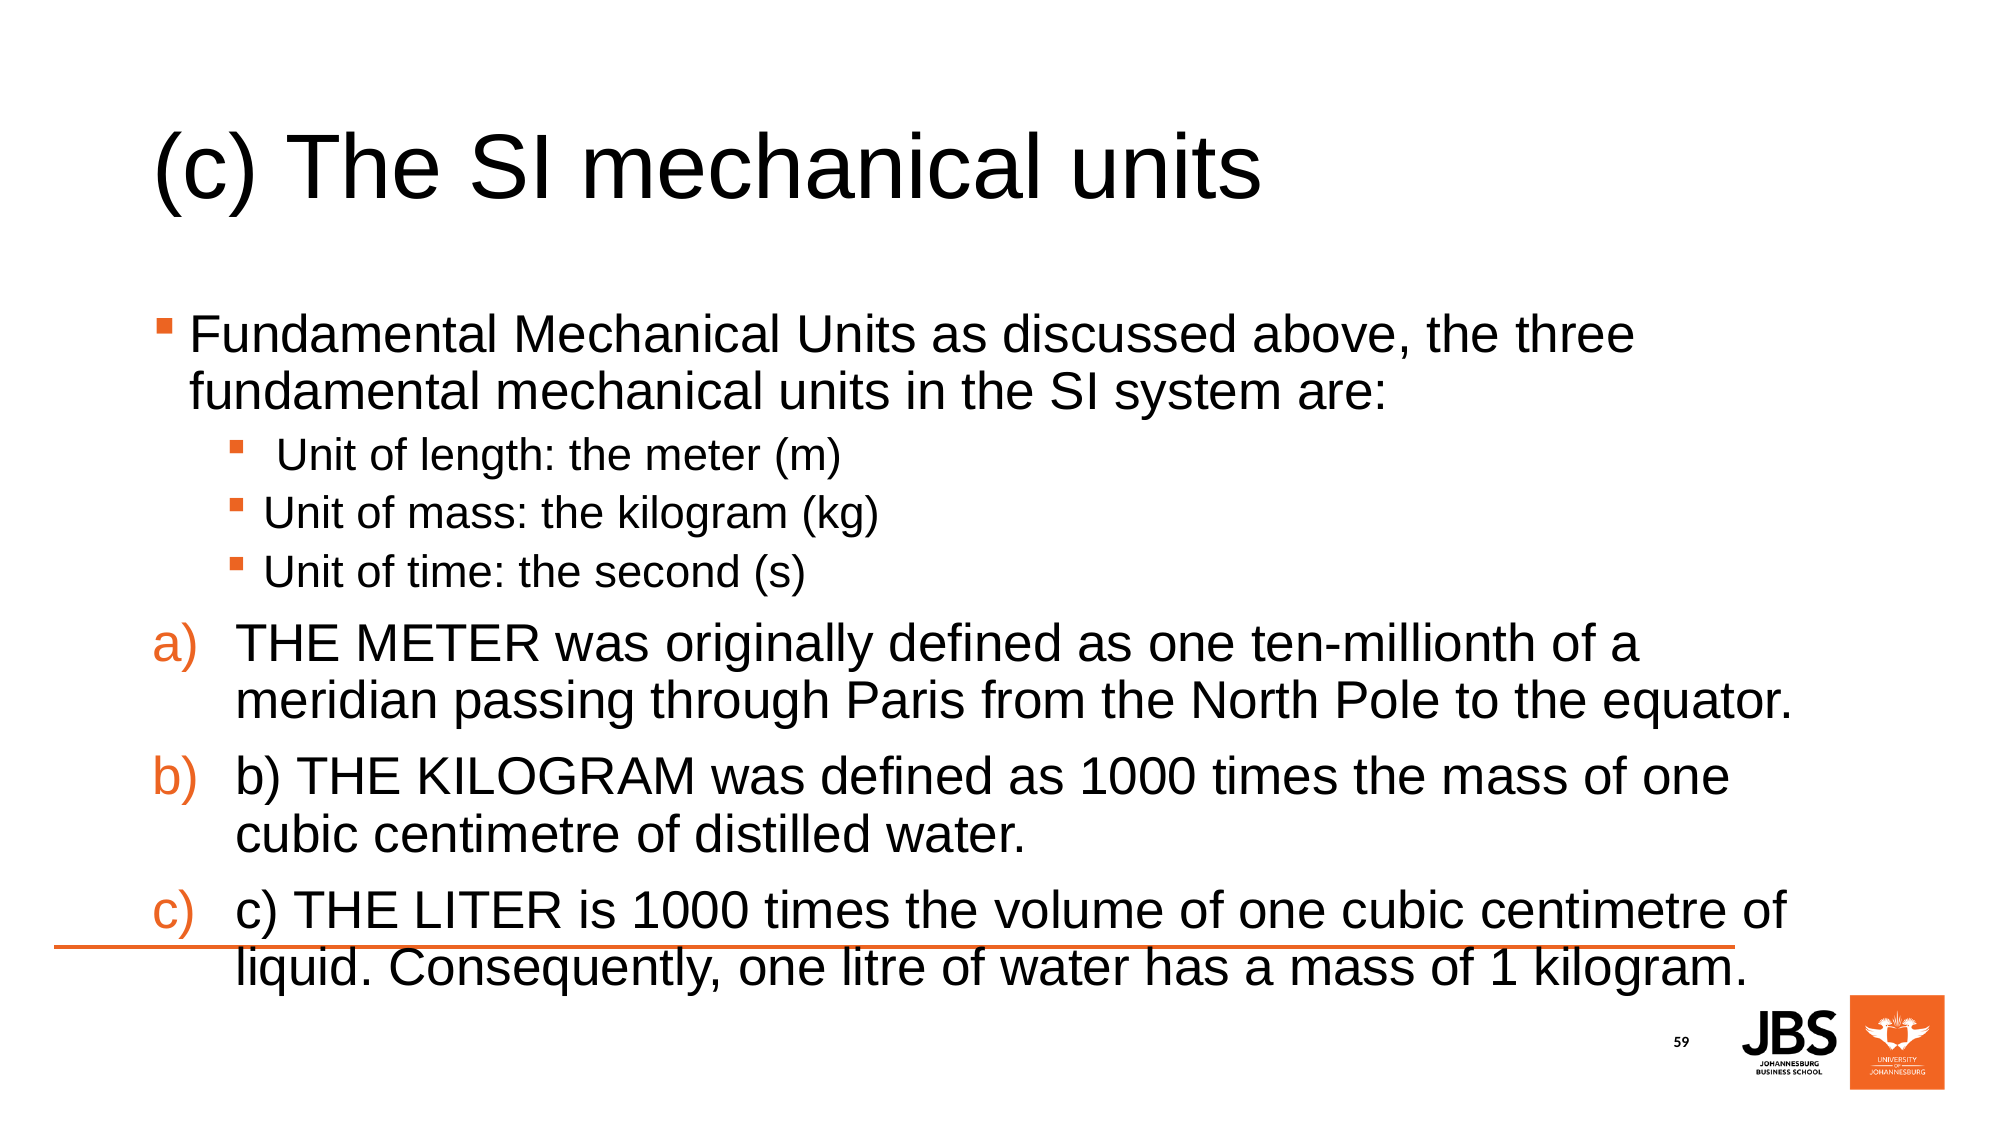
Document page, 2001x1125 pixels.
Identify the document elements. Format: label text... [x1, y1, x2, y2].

title (c) The SI mechanical units [137, 59, 1863, 278]
list Fundamental Mechanical Units as discussed above, the three fundamental mechanical units in the SI system are: Unit of length: the meter (m) Unit of mass: the kilogram (kg) Unit of time: the second (s) THE METER was originally defined as one ten-millionth of a meridian passing through Paris from the North Pole to the equator. b) THE KILOGRAM was defined as 1000 times the mass of one cubic centimetre of distilled water. c) THE LITER is 1000 times the volume of one cubic centimetre of liquid. Consequently, one litre of water has a mass of 1 kilogram. [137, 299, 1863, 1014]
picture [1728, 981, 1958, 1103]
